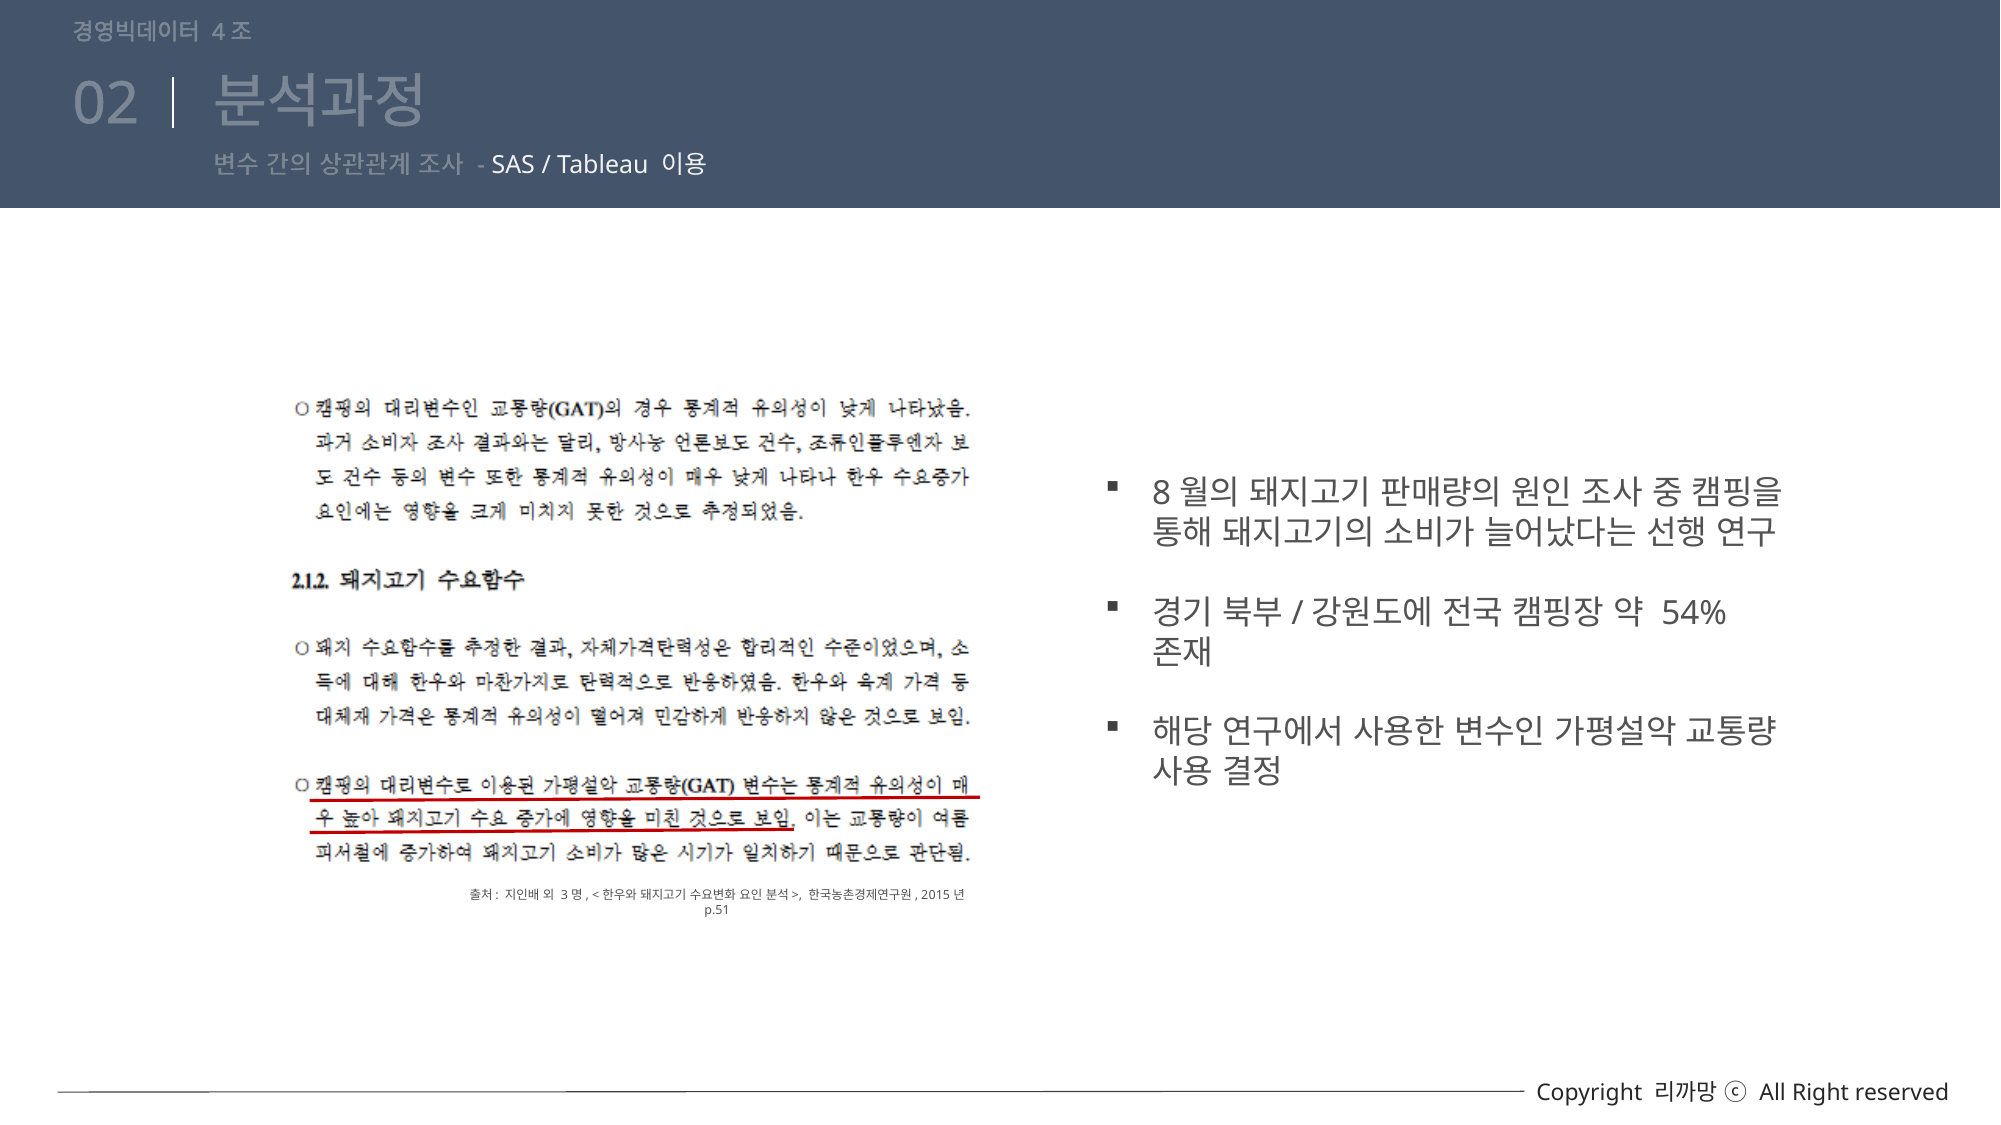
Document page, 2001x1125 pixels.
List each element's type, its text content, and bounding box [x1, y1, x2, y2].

text_box 출처: 지인배 외 3명, <한우와 돼지고기 수요변화 요인 분석>, 한국농촌경제연구원, 2015년 p.51 [446, 887, 988, 925]
picture [279, 372, 1000, 887]
list 변수 간의 상관관계 조사 - SAS / Tableau 이용 [198, 0, 883, 492]
text_box 8월의 돼지고기 판매량의 원인 조사 중 캠핑을 통해 돼지고기의 소비가 늘어났다는 선행 연구 경기 북부/강원도에 전국 캠핑장 약 54% 존재 해당 연구에서 사용한 변수인 가평설악 교통량 사용 결정 [1090, 463, 1818, 878]
list 02 [57, 65, 198, 144]
list 경영빅데이터 4조 [57, 12, 198, 53]
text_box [309, 829, 794, 833]
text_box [309, 797, 980, 801]
